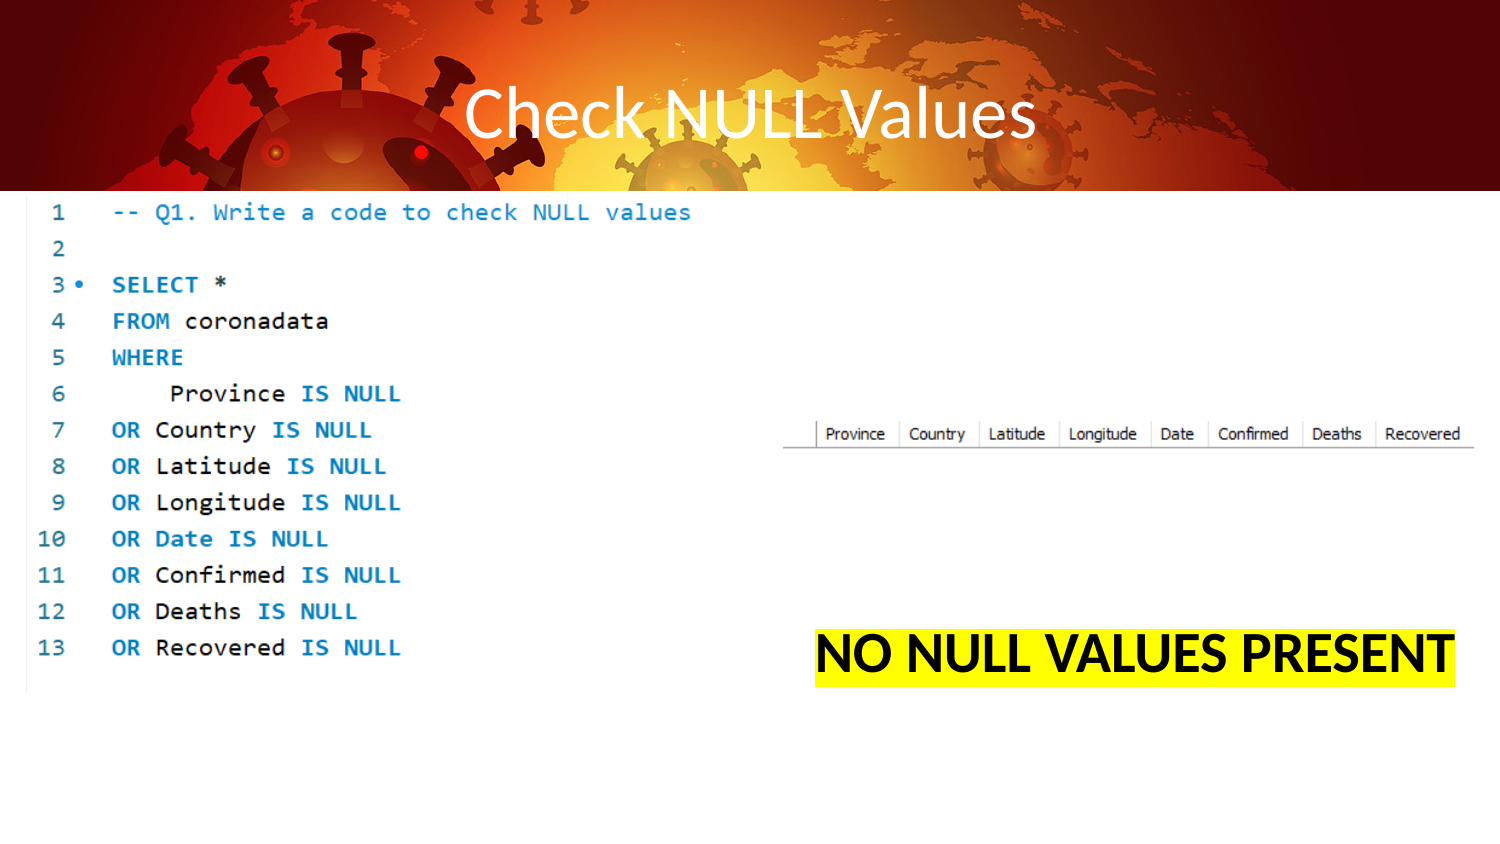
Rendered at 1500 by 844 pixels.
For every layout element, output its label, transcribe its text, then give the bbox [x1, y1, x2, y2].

picture [0, 0, 1500, 844]
title Check NULL Values [75, 46, 1428, 172]
list [73, 221, 1427, 798]
text_box NO NULL VALUES PRESENT [800, 607, 1474, 692]
